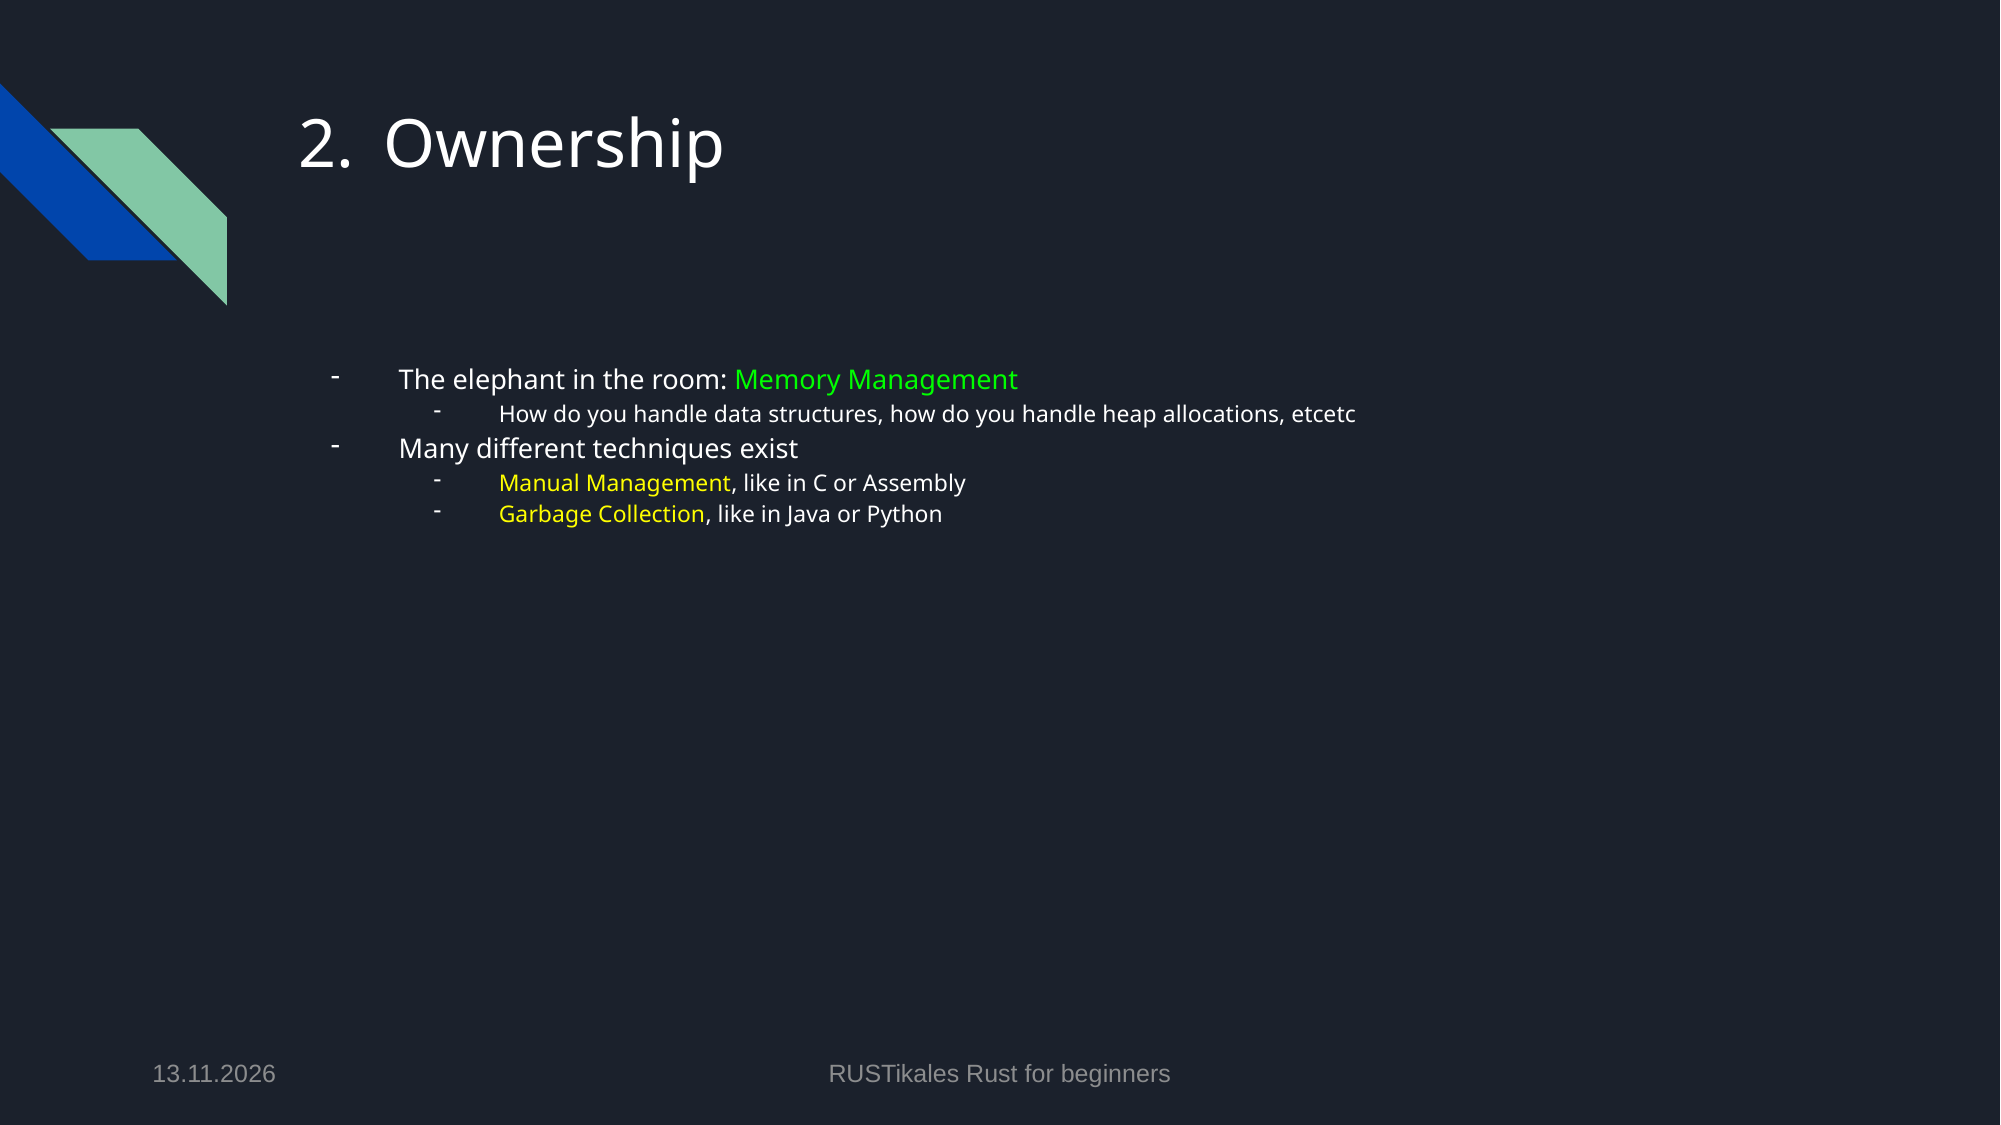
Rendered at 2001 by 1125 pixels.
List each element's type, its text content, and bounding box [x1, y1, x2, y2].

title Ownership [283, 86, 1824, 287]
footer RUSTikales Rust for beginners [662, 1042, 1338, 1103]
list The elephant in the room: Memory Management How do you handle data structures, how do you handle heap allocations, etcetc Many different techniques exist Manual Management, like in C or Assembly Garbage Collection, like in Java or Python [283, 342, 1824, 980]
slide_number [137, 1042, 588, 1103]
